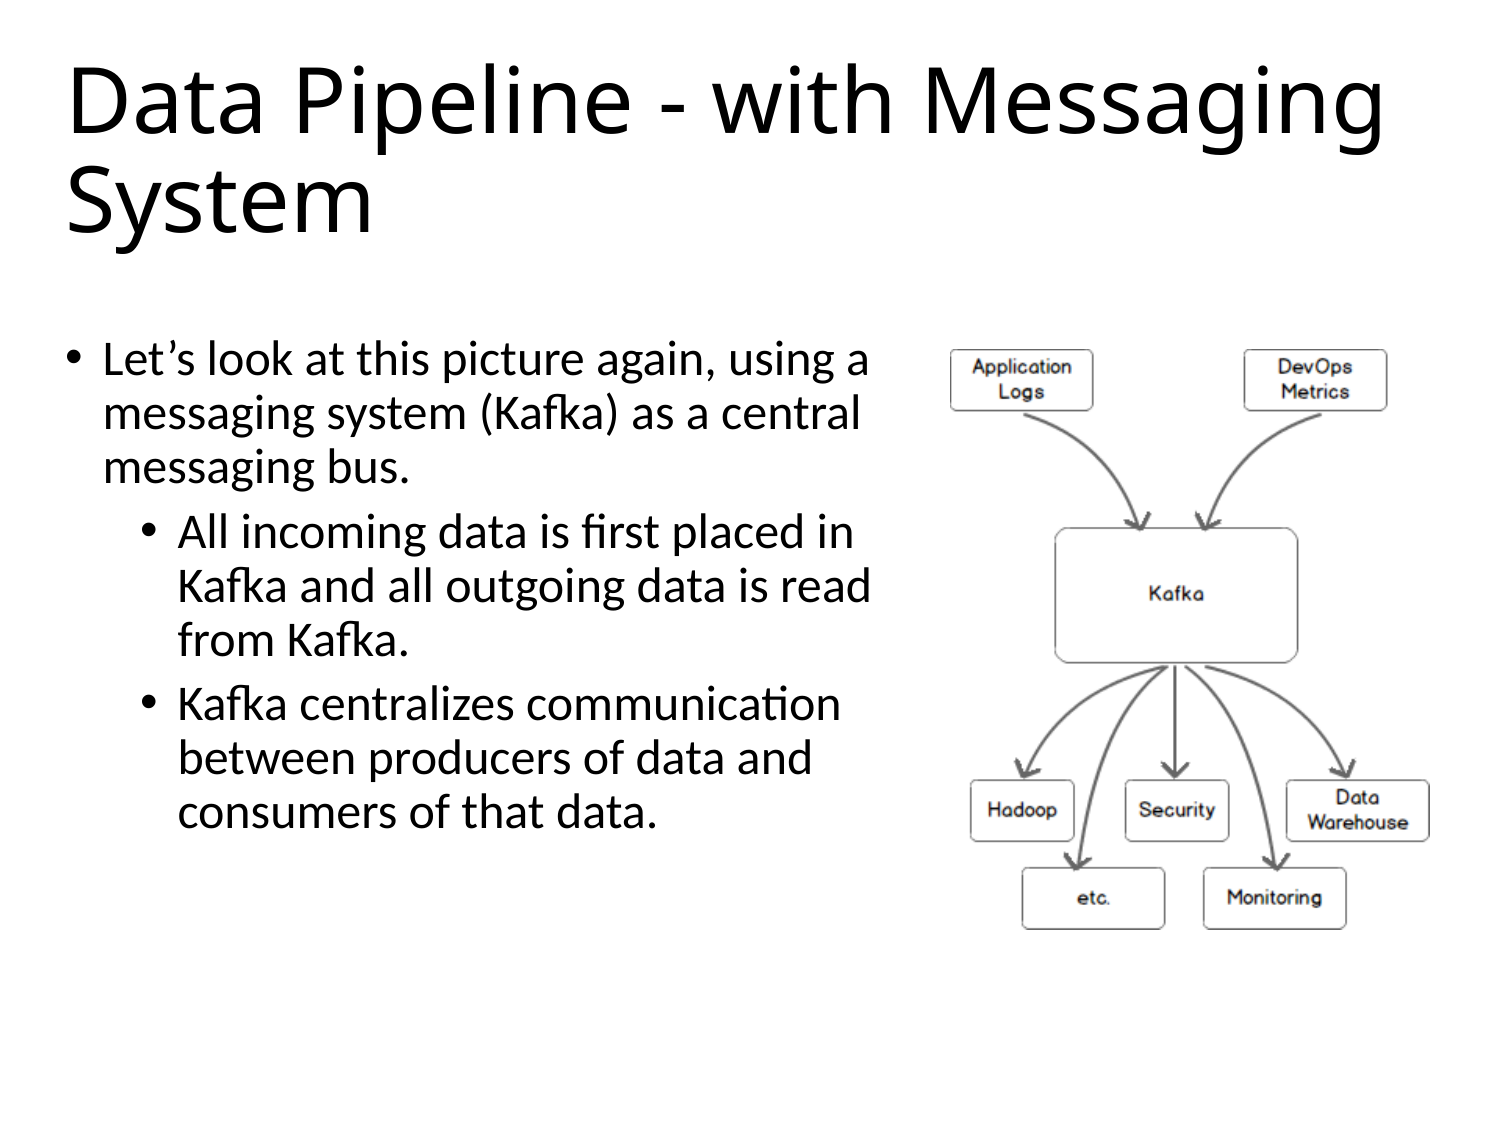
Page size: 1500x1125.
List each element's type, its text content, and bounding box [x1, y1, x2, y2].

list Let’s look at this picture again, using a messaging system (Kafka) as a central messaging bus. All incoming data is first placed in Kafka and all outgoing data is read from Kafka. Kafka centralizes communication between producers of data and consumers of that data. [50, 325, 888, 1068]
picture [949, 349, 1430, 930]
title Data Pipeline - with Messaging System [50, 45, 1498, 263]
